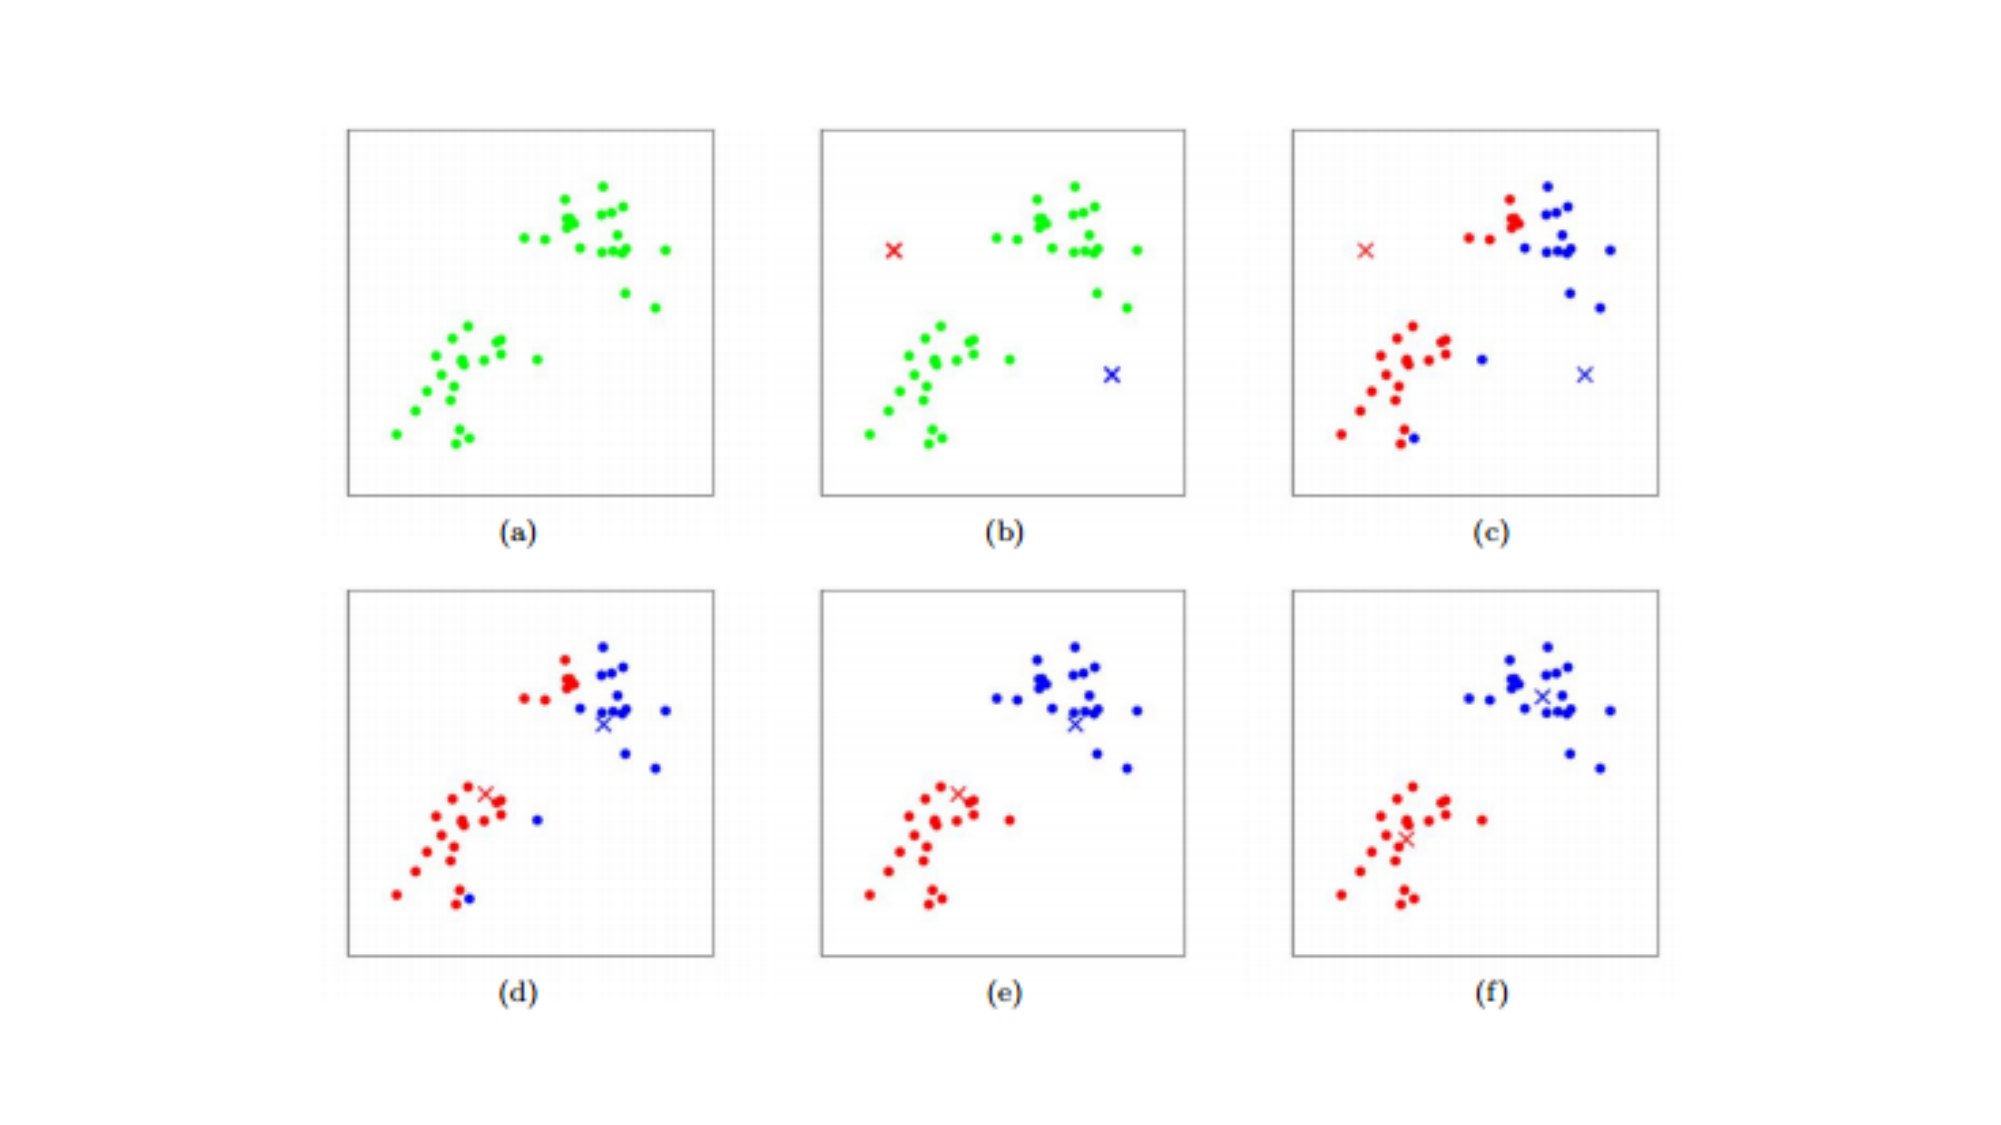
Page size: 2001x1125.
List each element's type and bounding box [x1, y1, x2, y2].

picture [317, 111, 1682, 1032]
